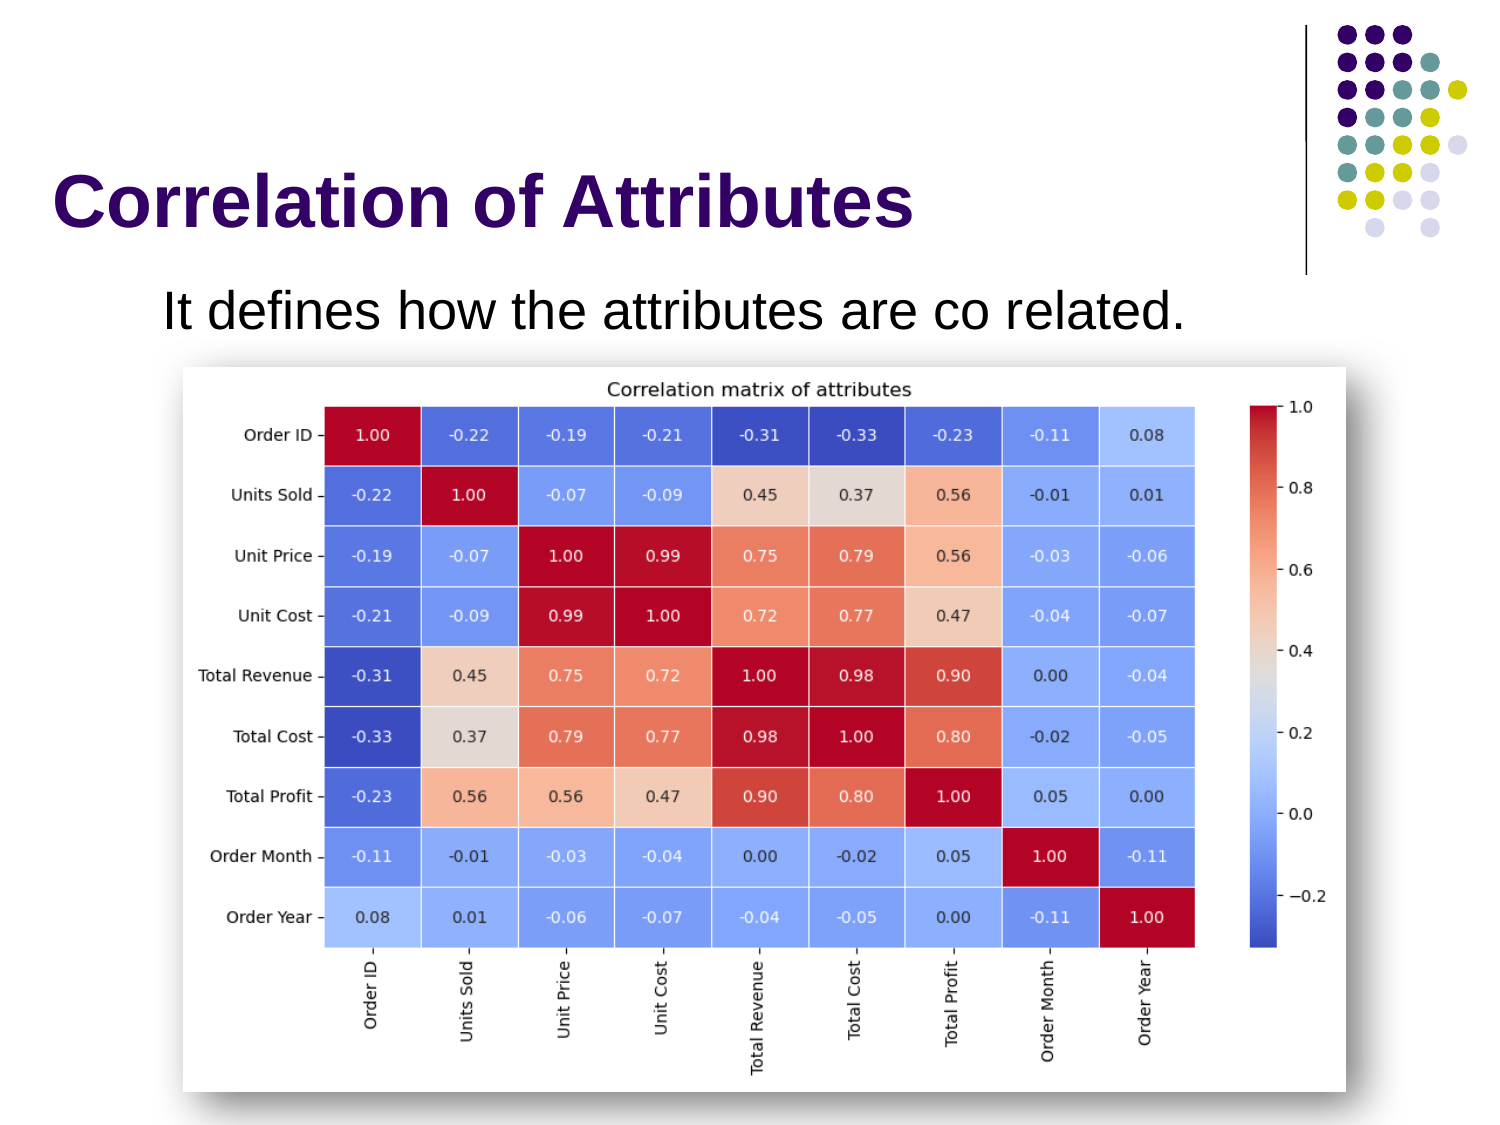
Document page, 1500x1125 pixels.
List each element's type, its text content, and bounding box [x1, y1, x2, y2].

title Correlation of Attributes [37, 37, 1300, 250]
text_box It defines how the attributes are co related. [147, 268, 1247, 349]
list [182, 367, 1347, 1092]
